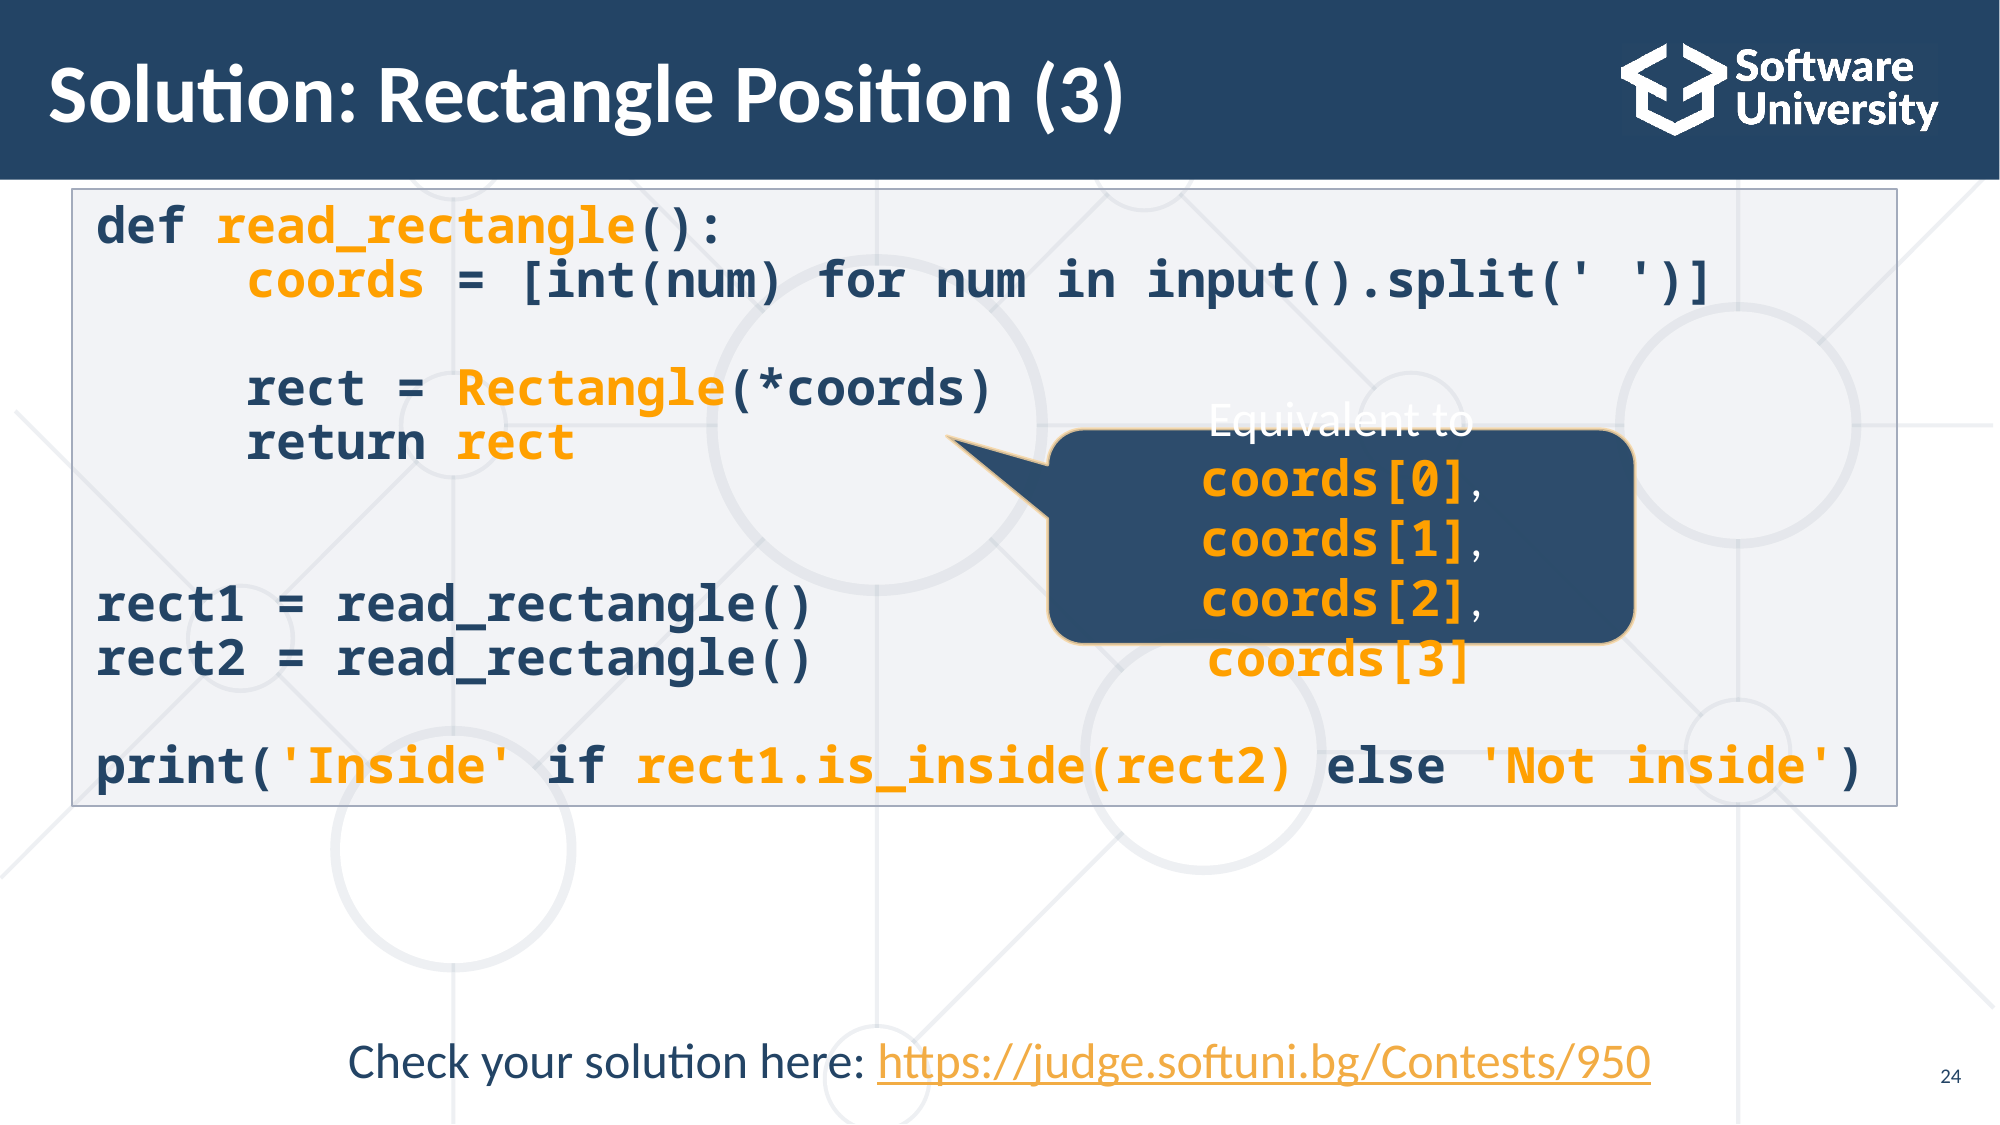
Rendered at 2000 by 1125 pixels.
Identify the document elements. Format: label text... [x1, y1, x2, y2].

picture [1621, 43, 1939, 136]
slide_number 24 [1896, 1049, 1968, 1101]
title Solution: Rectangle Position (3) [31, 16, 1591, 162]
text_box Equivalent to coords[0], coords[1], coords[2], coords[3] [944, 426, 1638, 647]
text_box def read_rectangle(): coords = [int(num) for num in input().split(' ')] rect = Rectangle(*coords) return rect rect1 = read_rectangle() rect2 = read_rectangle() print('Inside' if rect1.is_inside(rect2) else 'Not inside') [72, 188, 1898, 807]
text_box Check your solution here: https://judge.softuni.bg/Contests/950 [130, 1021, 1869, 1096]
